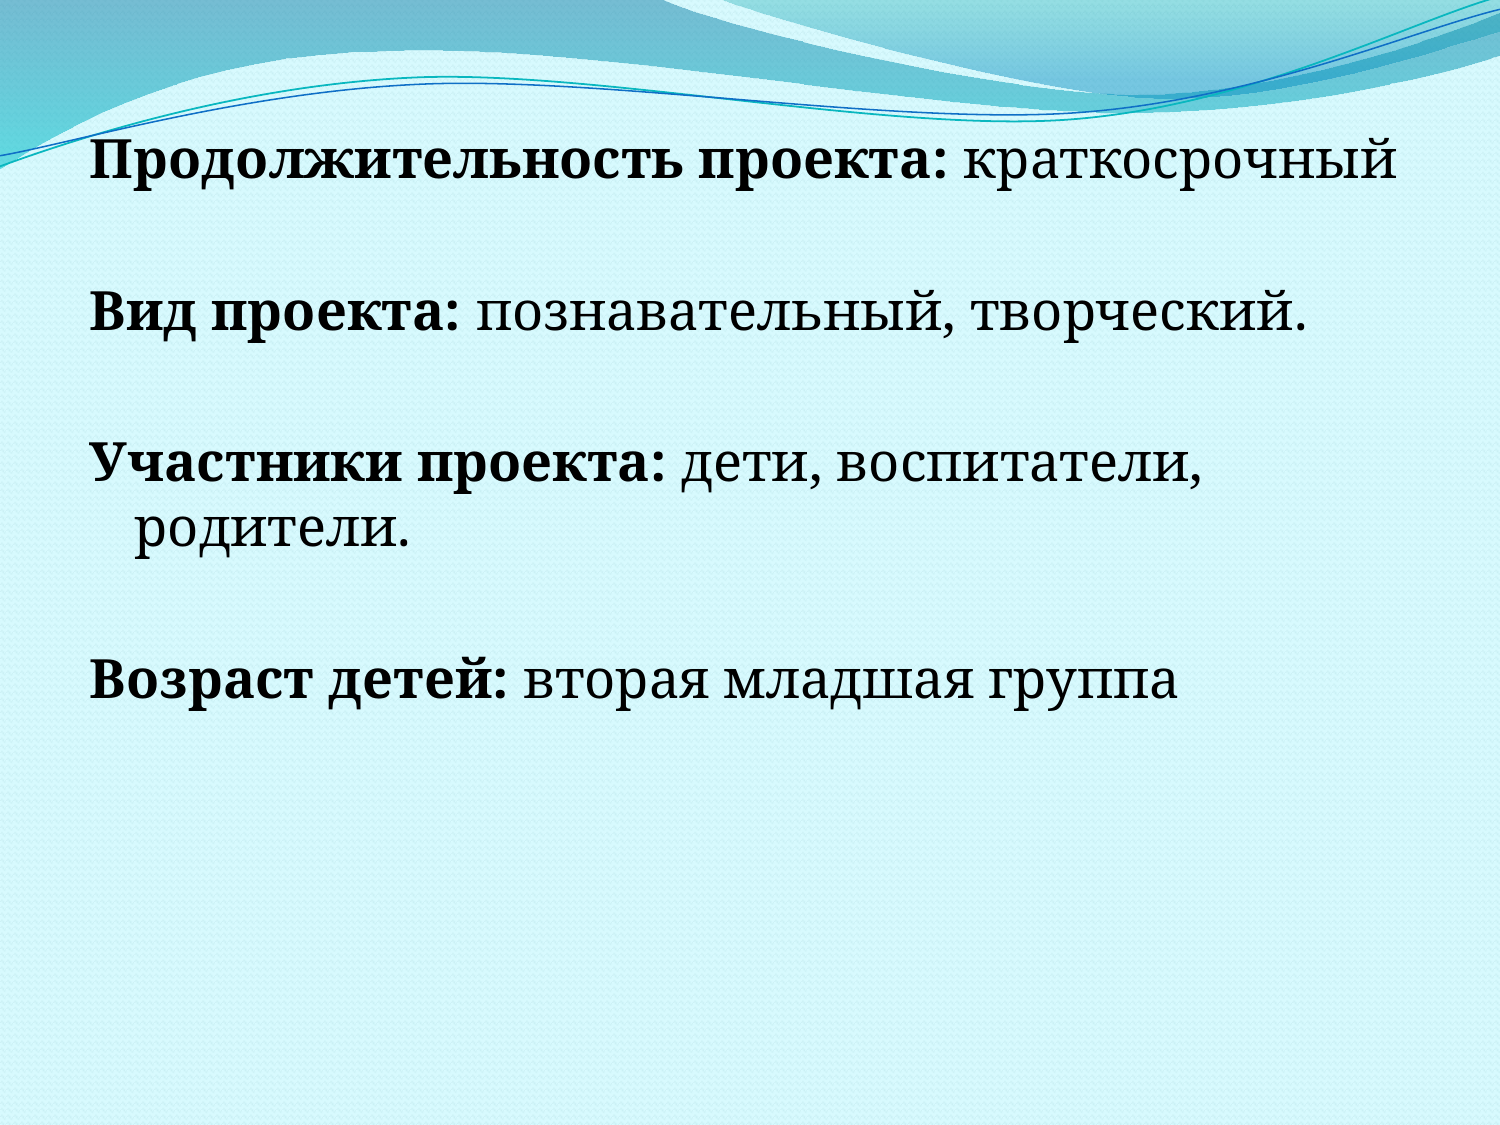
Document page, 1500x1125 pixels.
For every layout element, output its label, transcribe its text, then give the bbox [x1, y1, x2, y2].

list Продолжительность проекта: краткосрочный Вид проекта: познавательный, творческий. Участники проекта: дети, воспитатели, родители. Возраст детей: вторая младшая группа [75, 117, 1425, 1005]
